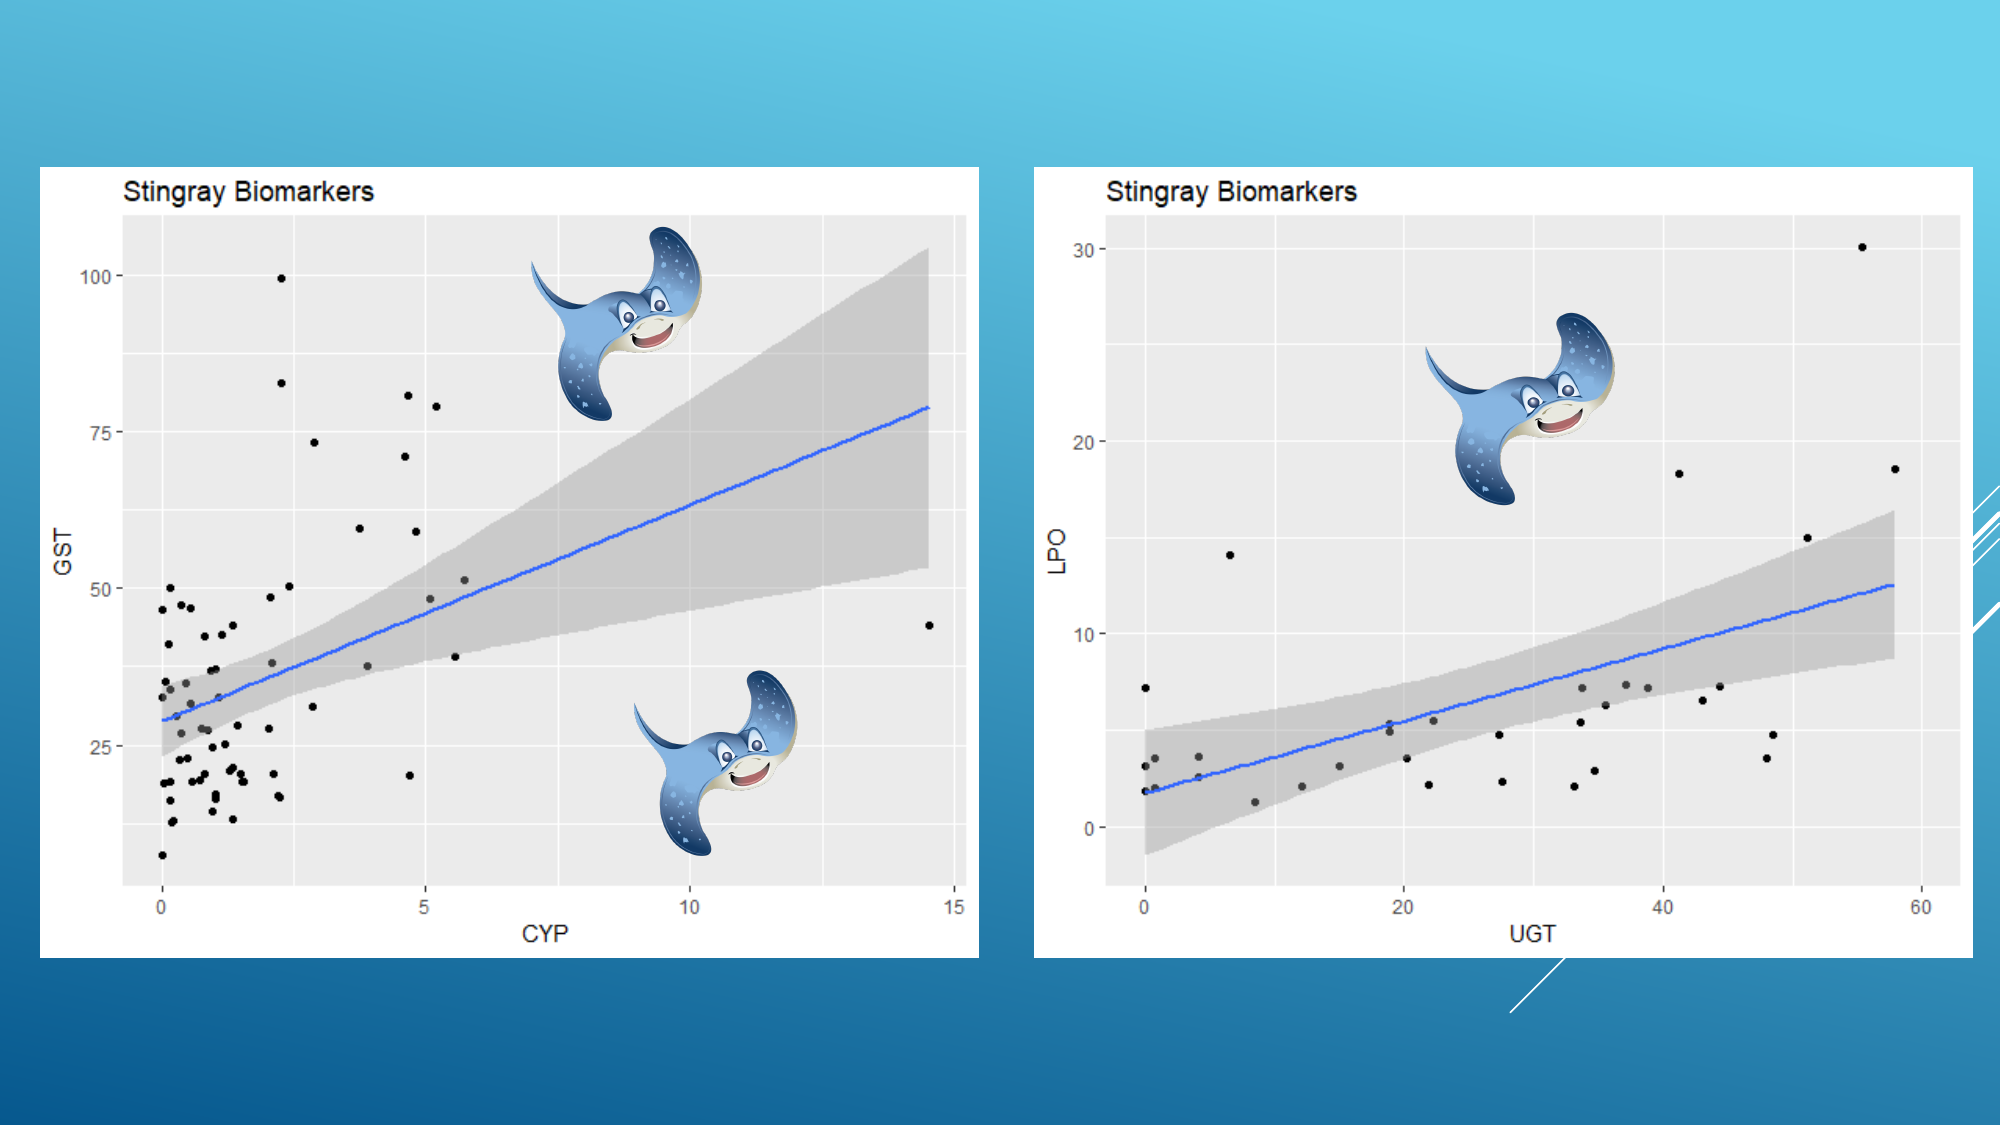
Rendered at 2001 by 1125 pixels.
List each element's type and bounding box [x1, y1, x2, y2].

text_box [1034, 166, 1973, 959]
text_box [40, 166, 979, 959]
